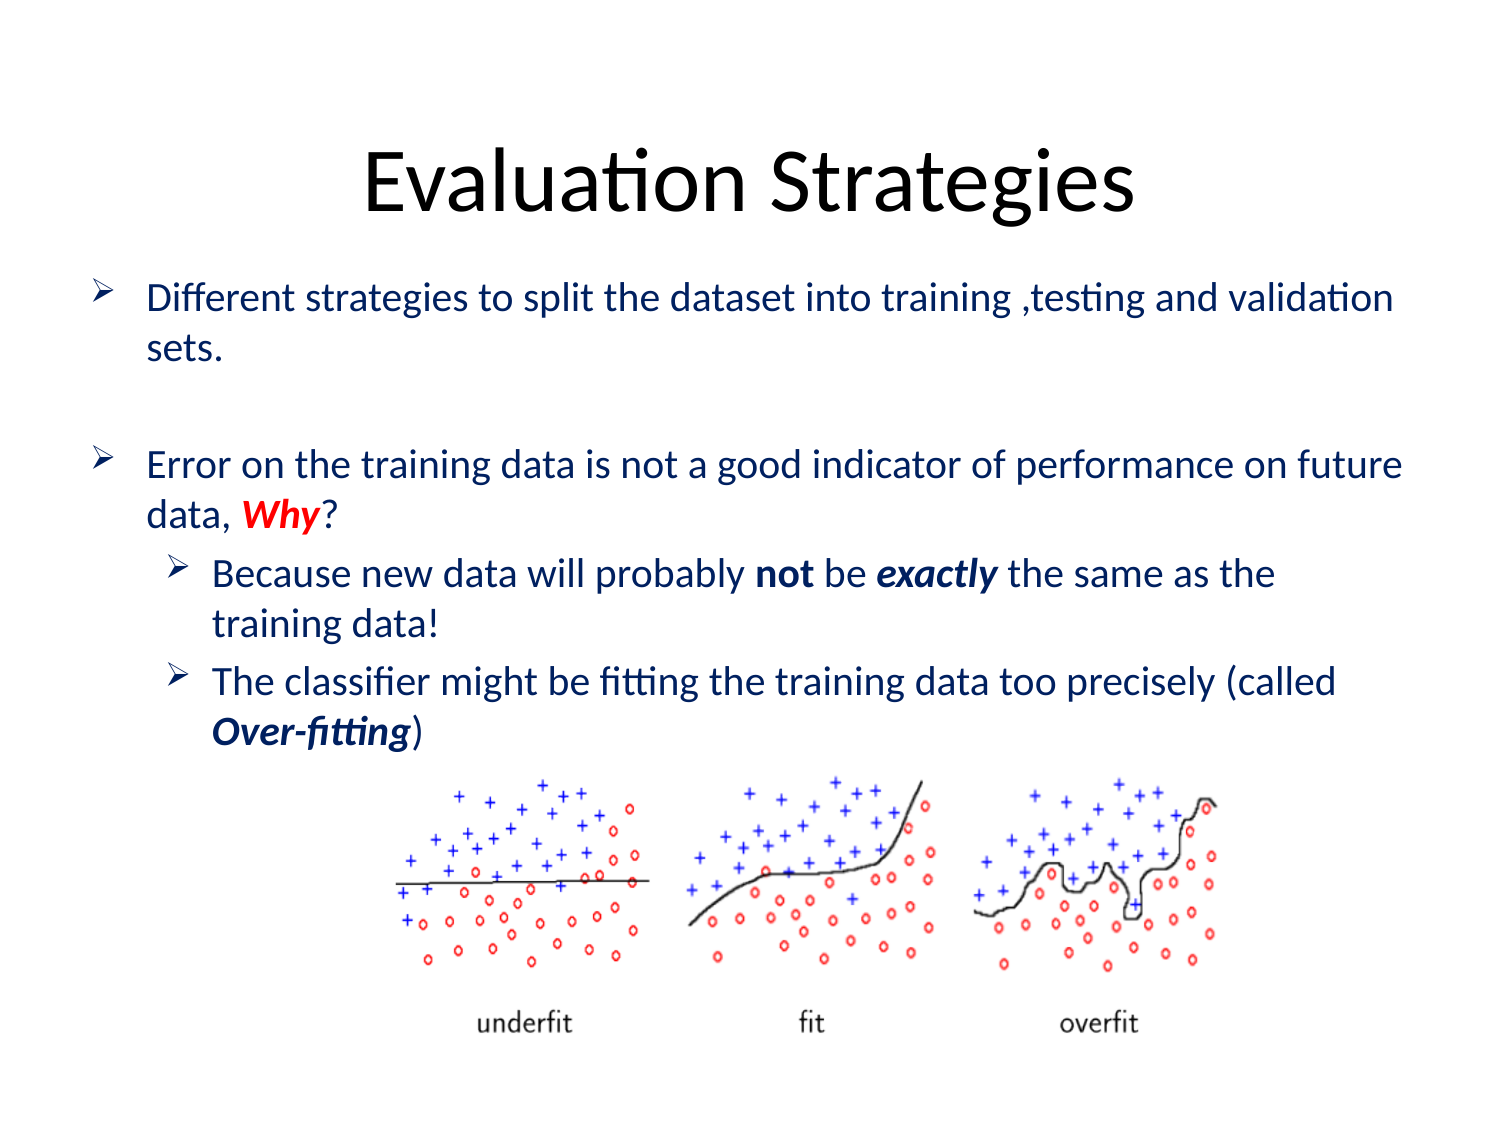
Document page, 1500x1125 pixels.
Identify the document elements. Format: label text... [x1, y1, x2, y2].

picture [349, 749, 1263, 1072]
list Different strategies to split the dataset into training ,testing and validation sets. Error on the training data is not a good indicator of performance on future data, Why? Because new data will probably not be exactly the same as the training data! The classifier might be fitting the training data too precisely (called Over-fitting) [75, 262, 1425, 1005]
title Evaluation Strategies [75, 99, 1425, 250]
